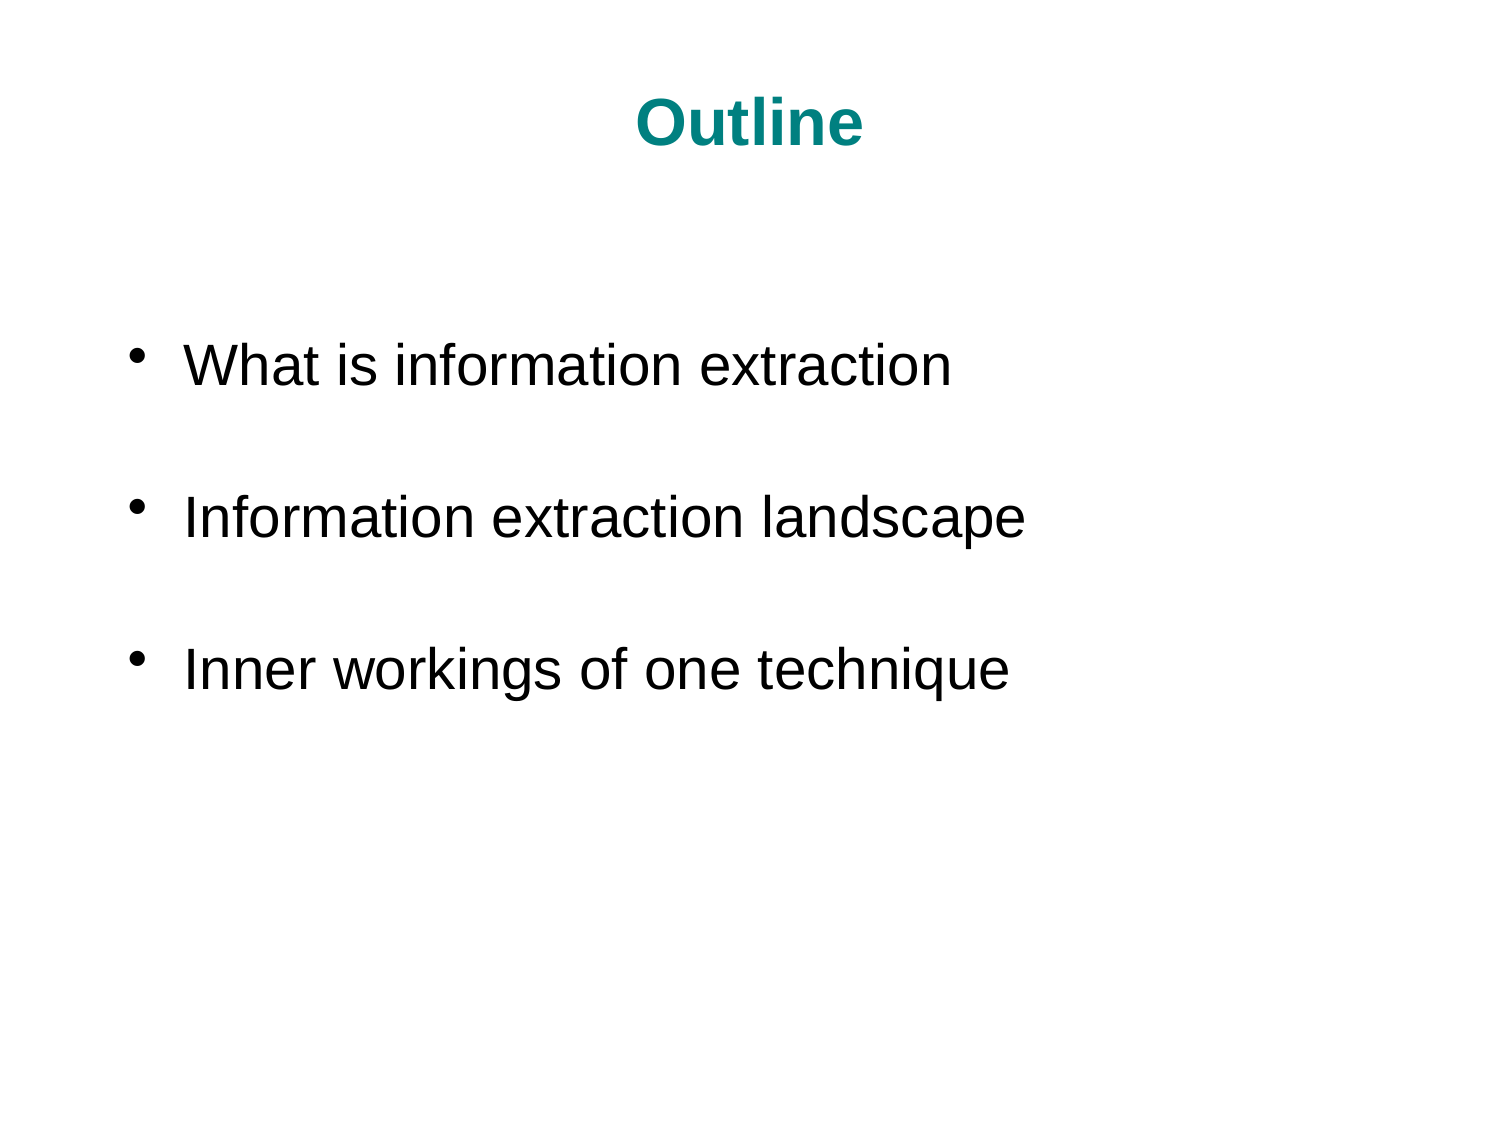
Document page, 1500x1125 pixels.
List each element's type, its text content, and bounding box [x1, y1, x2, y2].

title Outline [50, 24, 1450, 213]
list What is information extraction Information extraction landscape Inner workings of one technique [112, 249, 1388, 1000]
